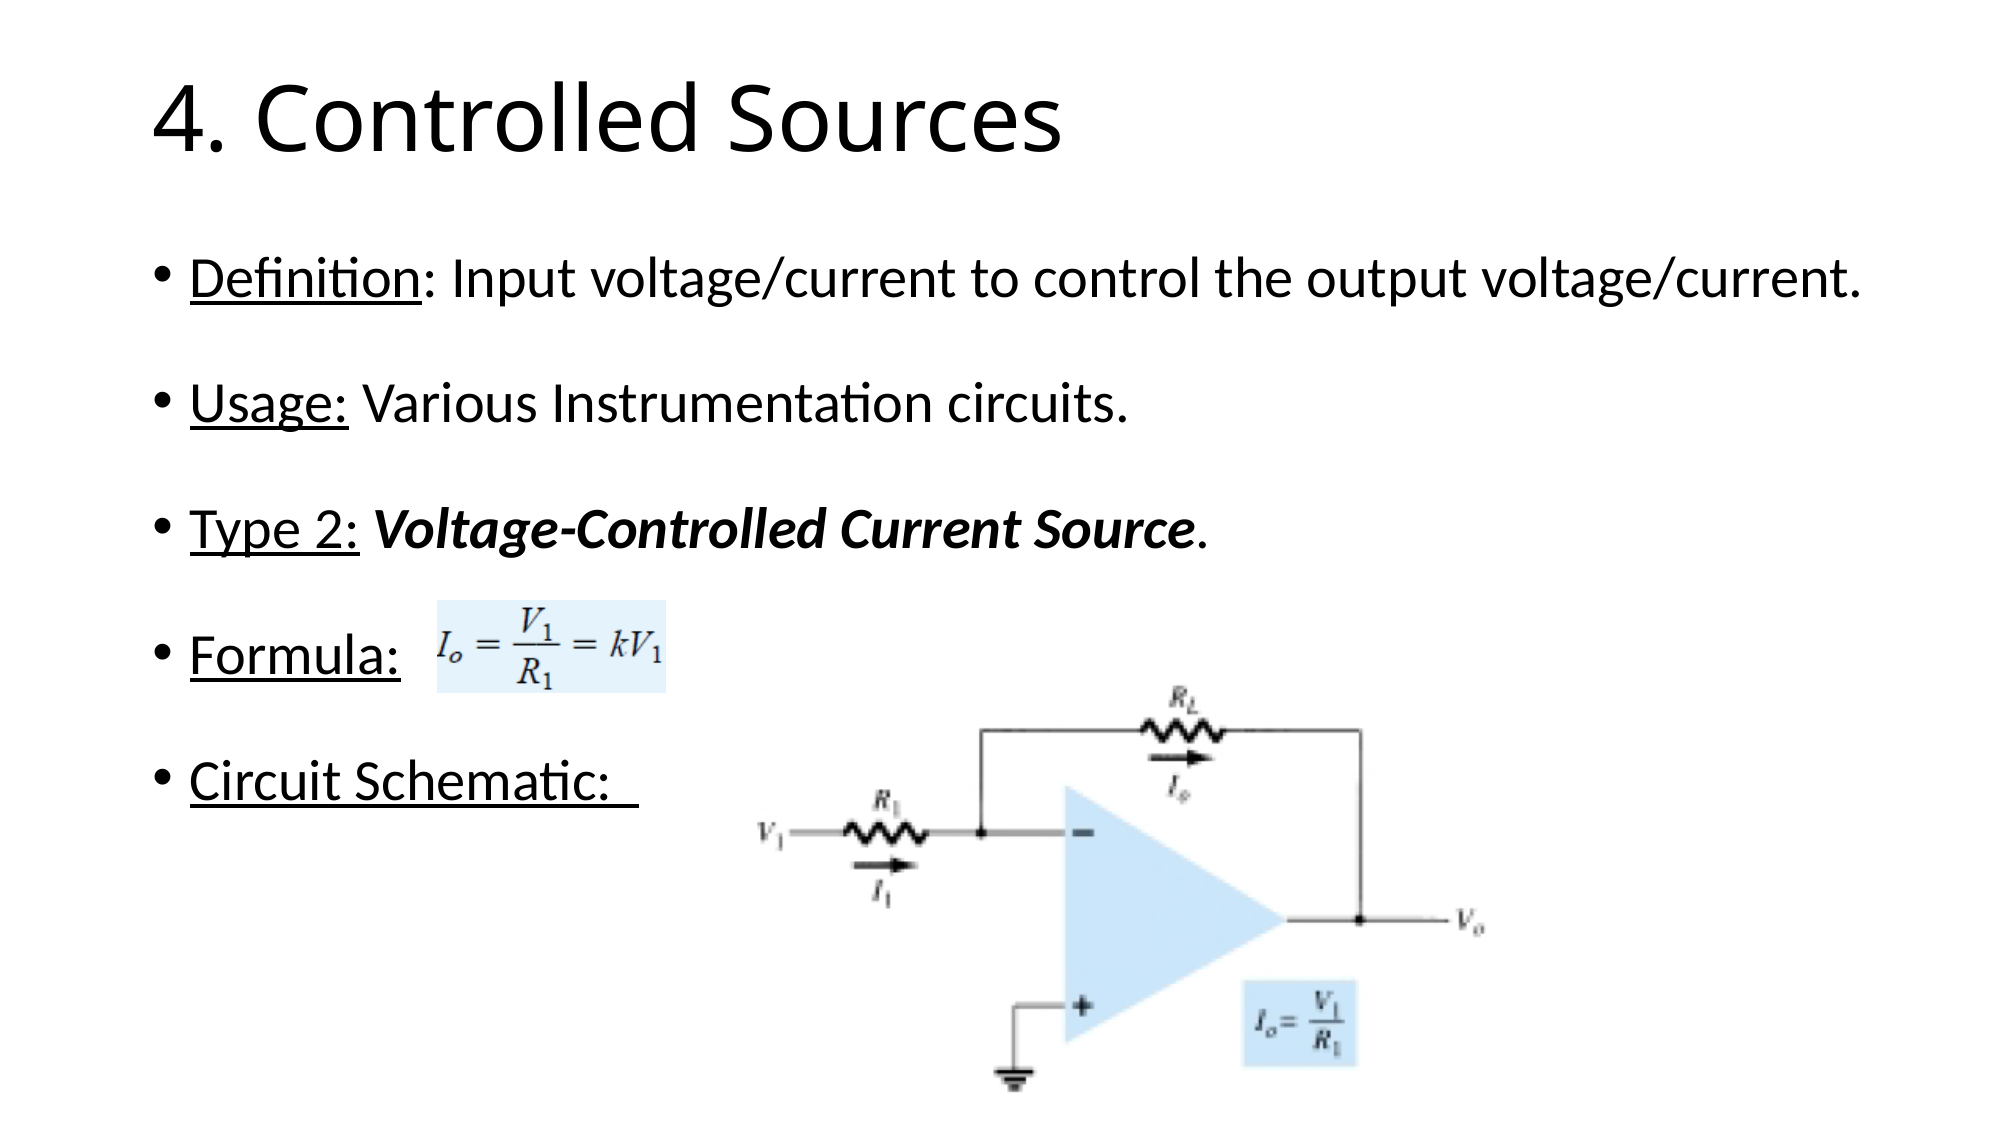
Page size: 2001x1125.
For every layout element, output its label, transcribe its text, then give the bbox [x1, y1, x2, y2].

title 4. Controlled Sources [137, 59, 1863, 185]
picture [755, 683, 1492, 1097]
list Definition: Input voltage/current to control the output voltage/current. Usage: Various Instrumentation circuits. Type 2: Voltage-Controlled Current Source. Formula: Circuit Schematic: [137, 196, 1894, 1097]
picture [437, 600, 666, 693]
